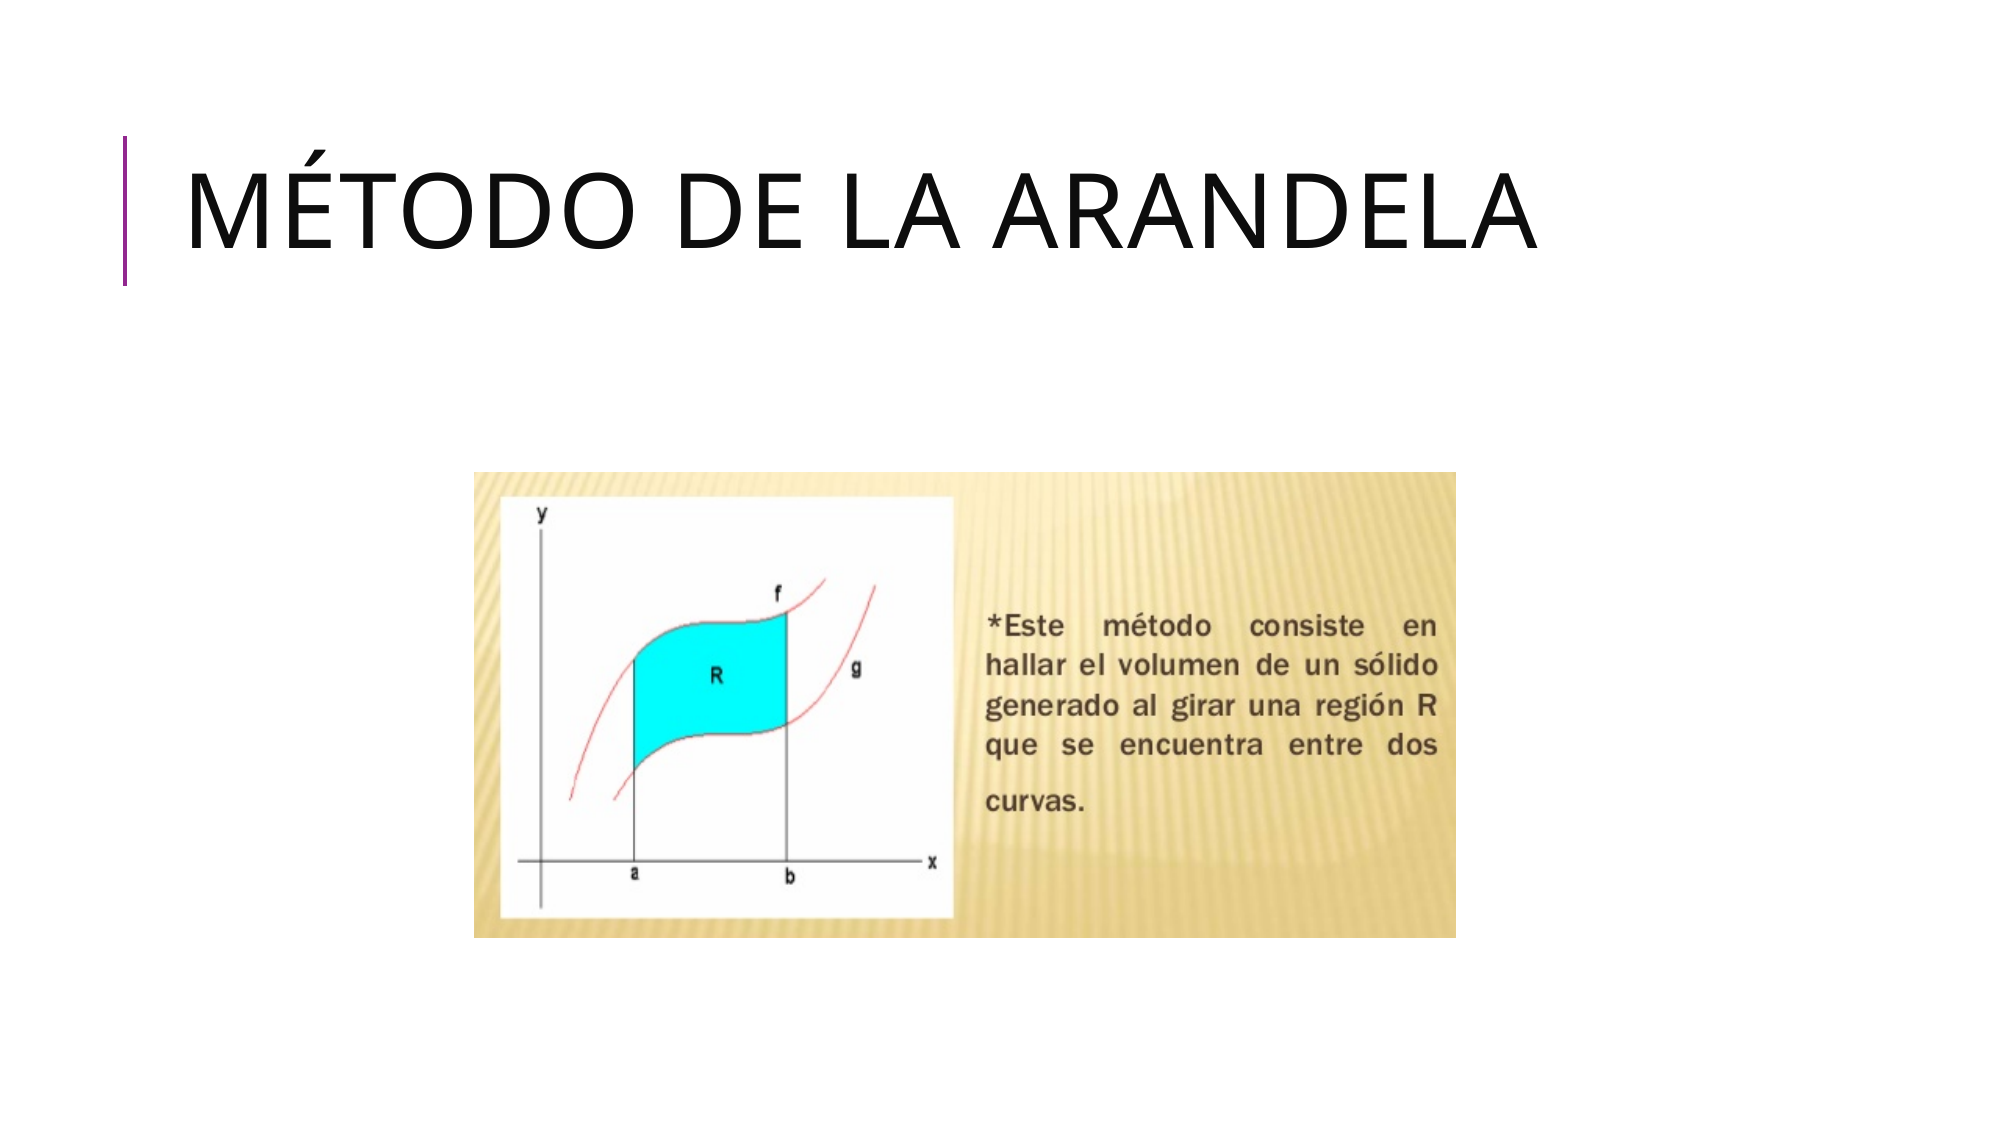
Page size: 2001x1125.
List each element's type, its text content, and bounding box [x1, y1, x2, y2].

title Método de la Arandela [168, 96, 1763, 342]
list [474, 471, 1457, 939]
